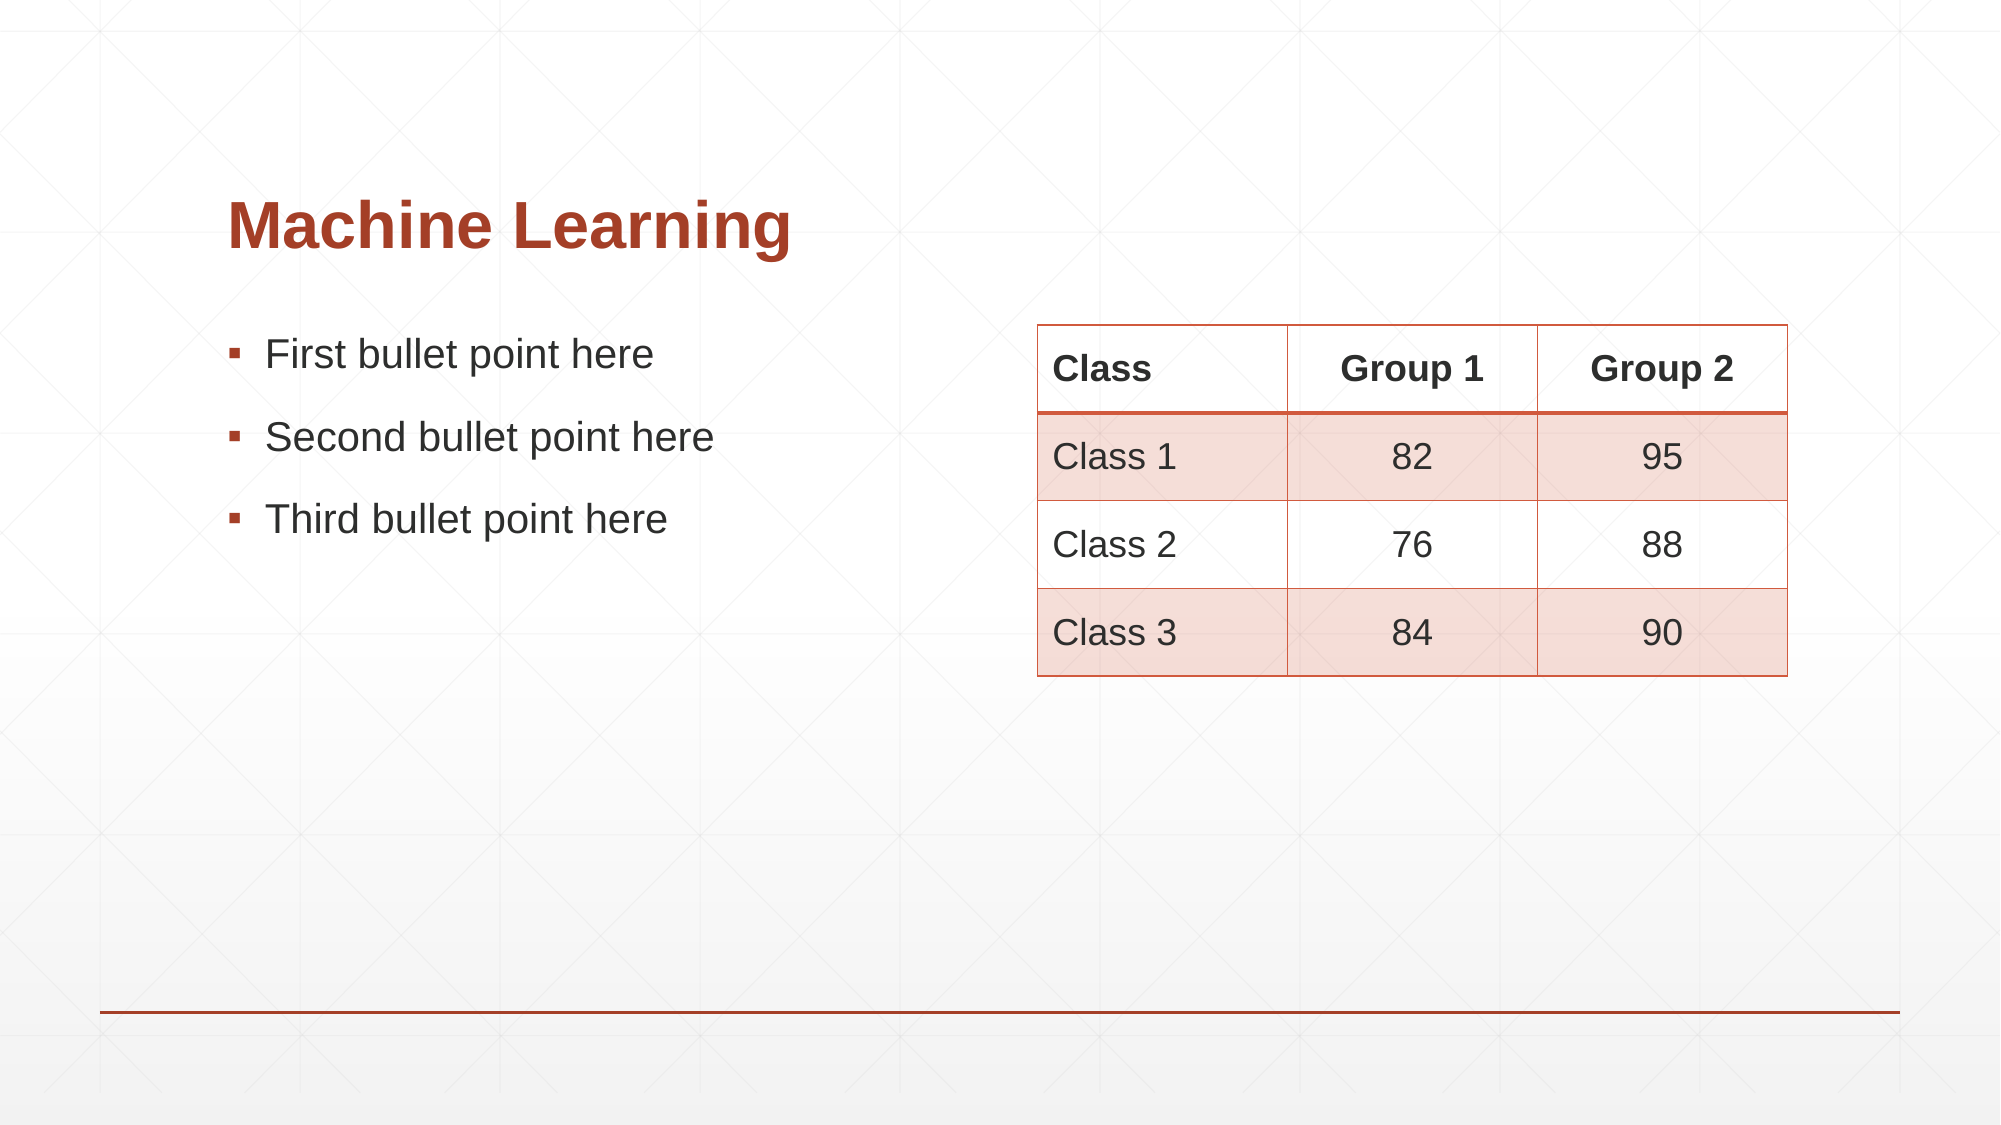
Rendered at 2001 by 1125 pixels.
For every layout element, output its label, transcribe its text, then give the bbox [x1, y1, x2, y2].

table_cell Class 2 [1038, 501, 1287, 588]
table_cell Class 1 [1038, 415, 1287, 500]
table_cell 76 [1288, 501, 1537, 588]
title Machine Learning [212, 82, 1788, 271]
table_cell 90 [1538, 589, 1787, 675]
table_cell 95 [1538, 415, 1787, 500]
table_header Group 2 [1538, 326, 1787, 411]
table_header Group 1 [1288, 326, 1537, 411]
table_cell 88 [1538, 501, 1787, 588]
table_cell Class 3 [1038, 589, 1287, 675]
table_header Class [1038, 326, 1287, 411]
table_cell 82 [1288, 415, 1537, 500]
table_cell 84 [1288, 589, 1537, 675]
list First bullet point here Second bullet point here Third bullet point here [212, 324, 963, 950]
